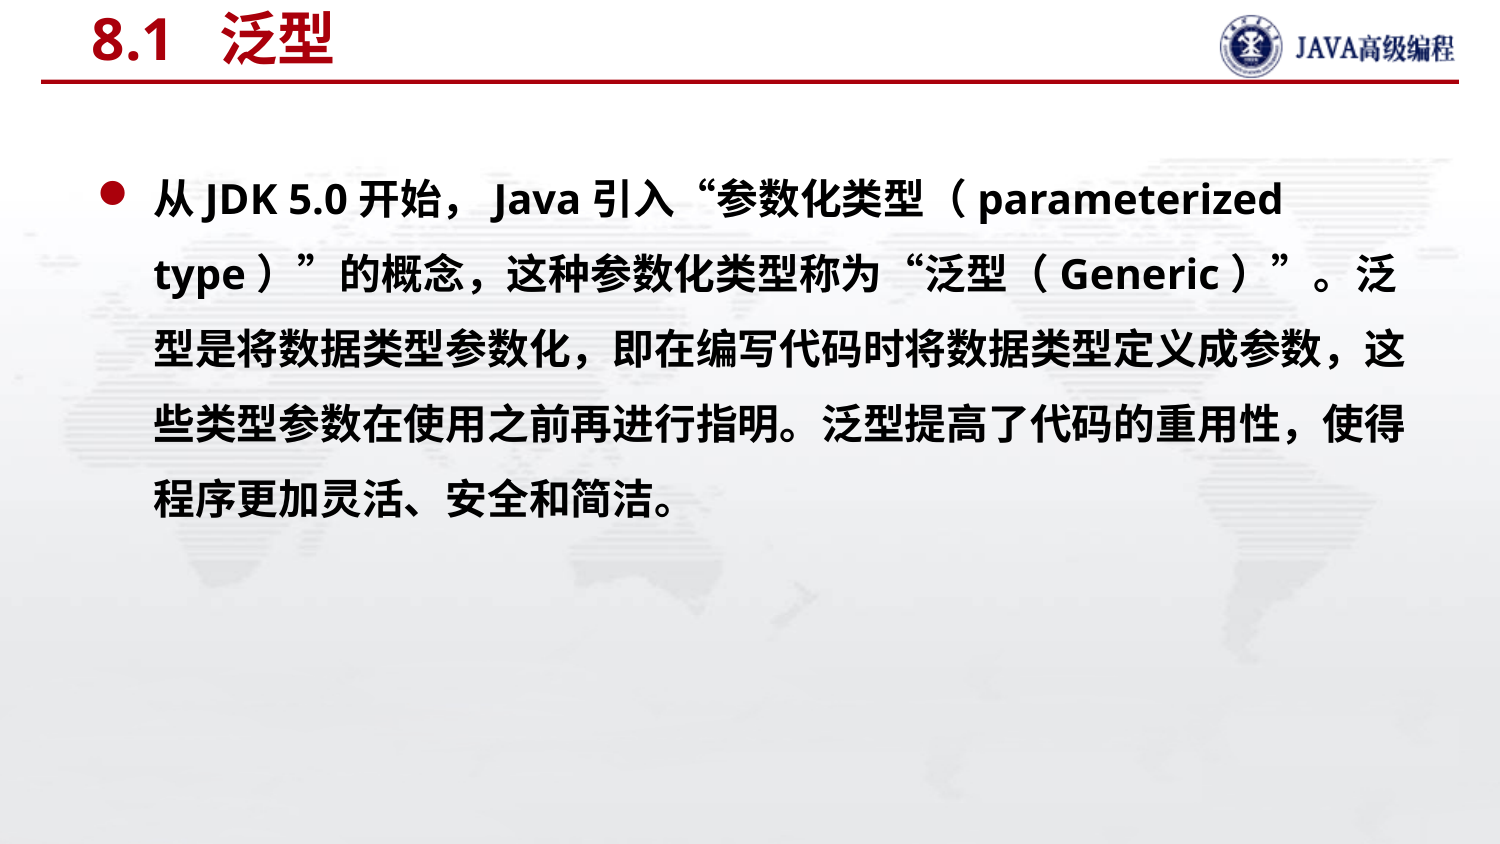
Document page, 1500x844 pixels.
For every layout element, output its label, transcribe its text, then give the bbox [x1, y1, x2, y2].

title 8.1 泛型 [76, 2, 873, 71]
list 从JDK 5.0开始，Java引入“参数化类型（parameterized type）”的概念，这种参数化类型称为“泛型（Generic）”。泛型是将数据类型参数化，即在编写代码时将数据类型定义成参数，这些类型参数在使用之前再进行指明。泛型提高了代码的重用性，使得程序更加灵活、安全和简洁。 [81, 140, 1429, 757]
picture [0, 0, 1500, 844]
